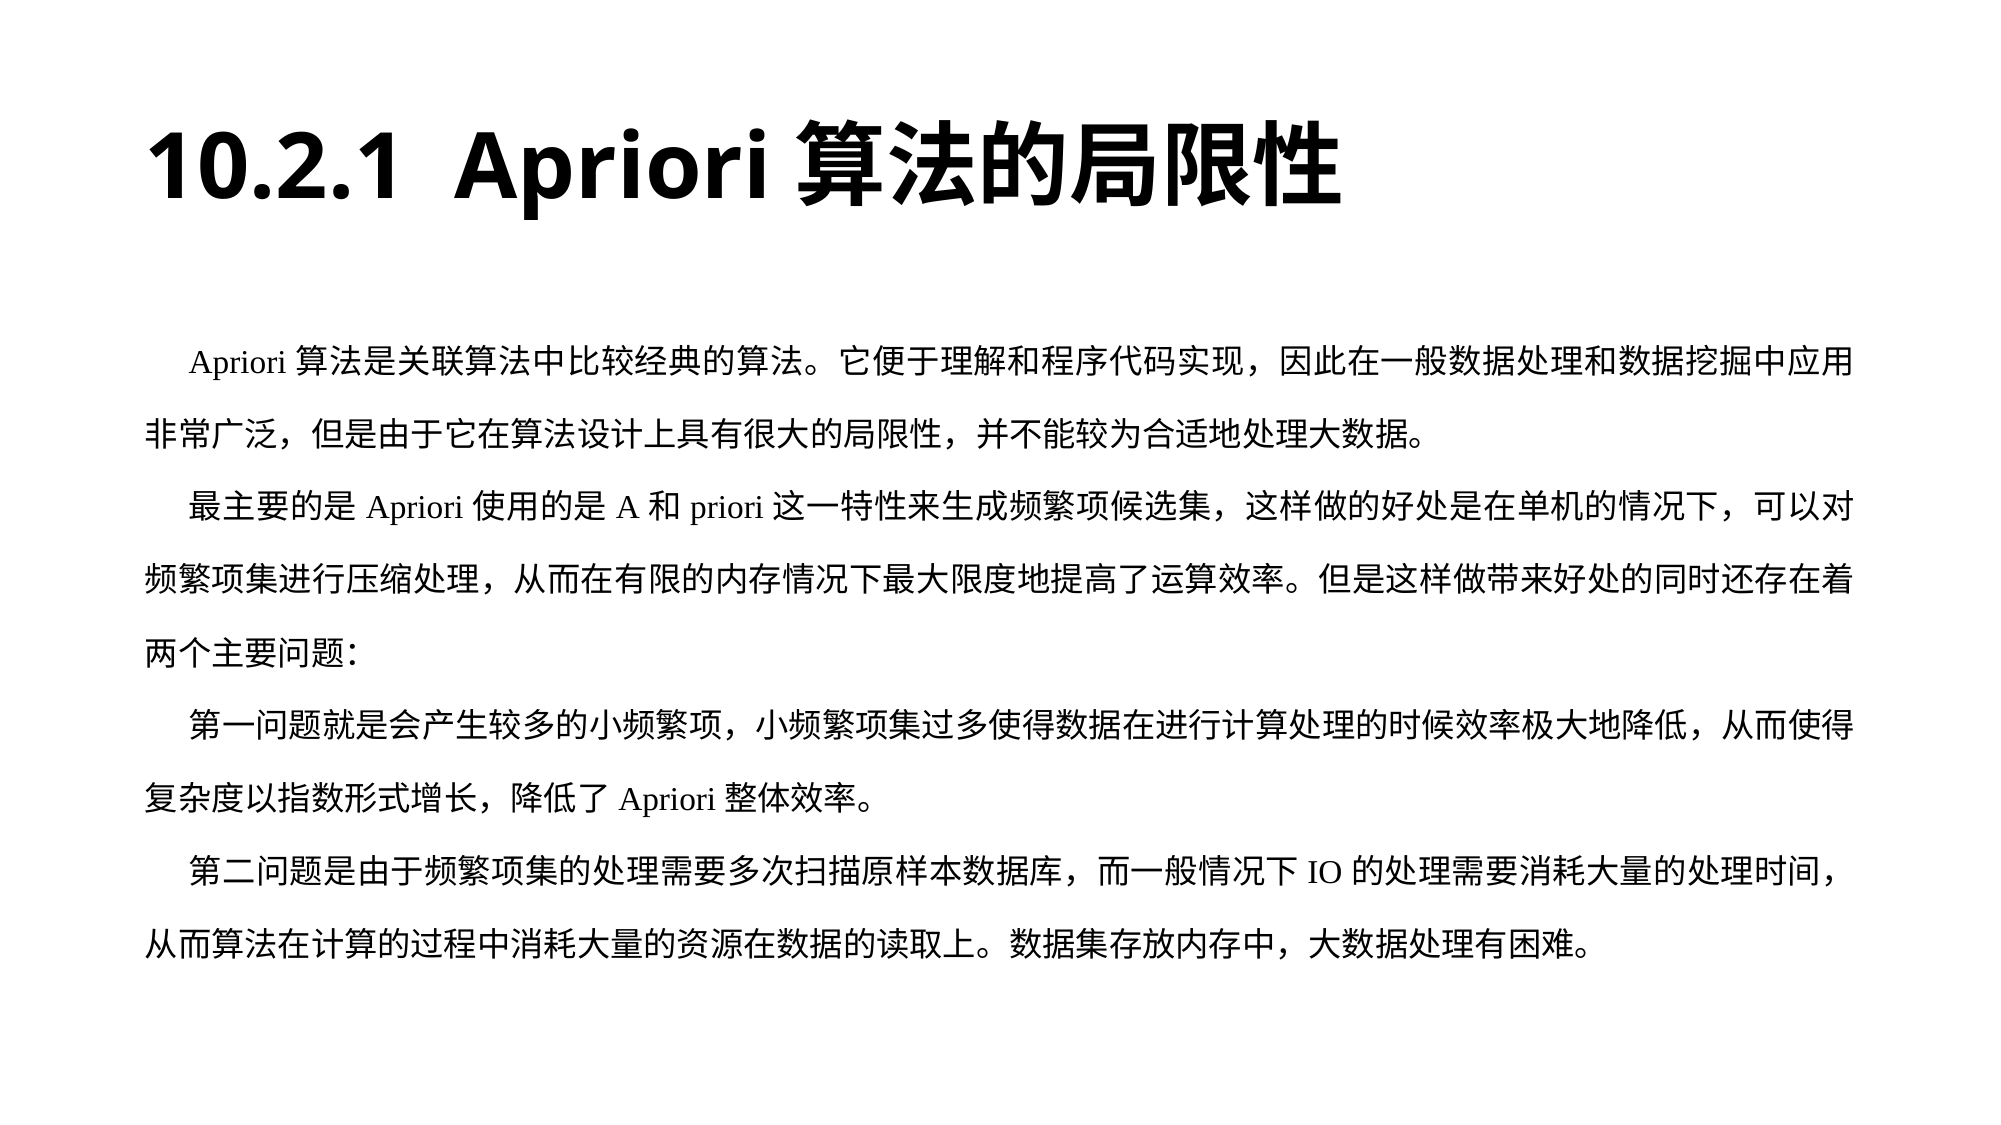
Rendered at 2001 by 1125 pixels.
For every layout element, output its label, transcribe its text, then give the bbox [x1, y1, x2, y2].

title 10.2.1 Apriori算法的局限性 [136, 59, 1863, 278]
list Apriori算法是关联算法中比较经典的算法。它便于理解和程序代码实现，因此在一般数据处理和数据挖掘中应用非常广泛，但是由于它在算法设计上具有很大的局限性，并不能较为合适地处理大数据。 最主要的是Apriori使用的是A和priori这一特性来生成频繁项候选集，这样做的好处是在单机的情况下，可以对频繁项集进行压缩处理，从而在有限的内存情况下最大限度地提高了运算效率。但是这样做带来好处的同时还存在着两个主要问题： 第一问题就是会产生较多的小频繁项，小频繁项集过多使得数据在进行计算处理的时候效率极大地降低，从而使得复杂度以指数形式增长，降低了Apriori整体效率。 第二问题是由于频繁项集的处理需要多次扫描原样本数据库，而一般情况下IO的处理需要消耗大量的处理时间，从而算法在计算的过程中消耗大量的资源在数据的读取上。数据集存放内存中，大数据处理有困难。 [136, 298, 1863, 1014]
